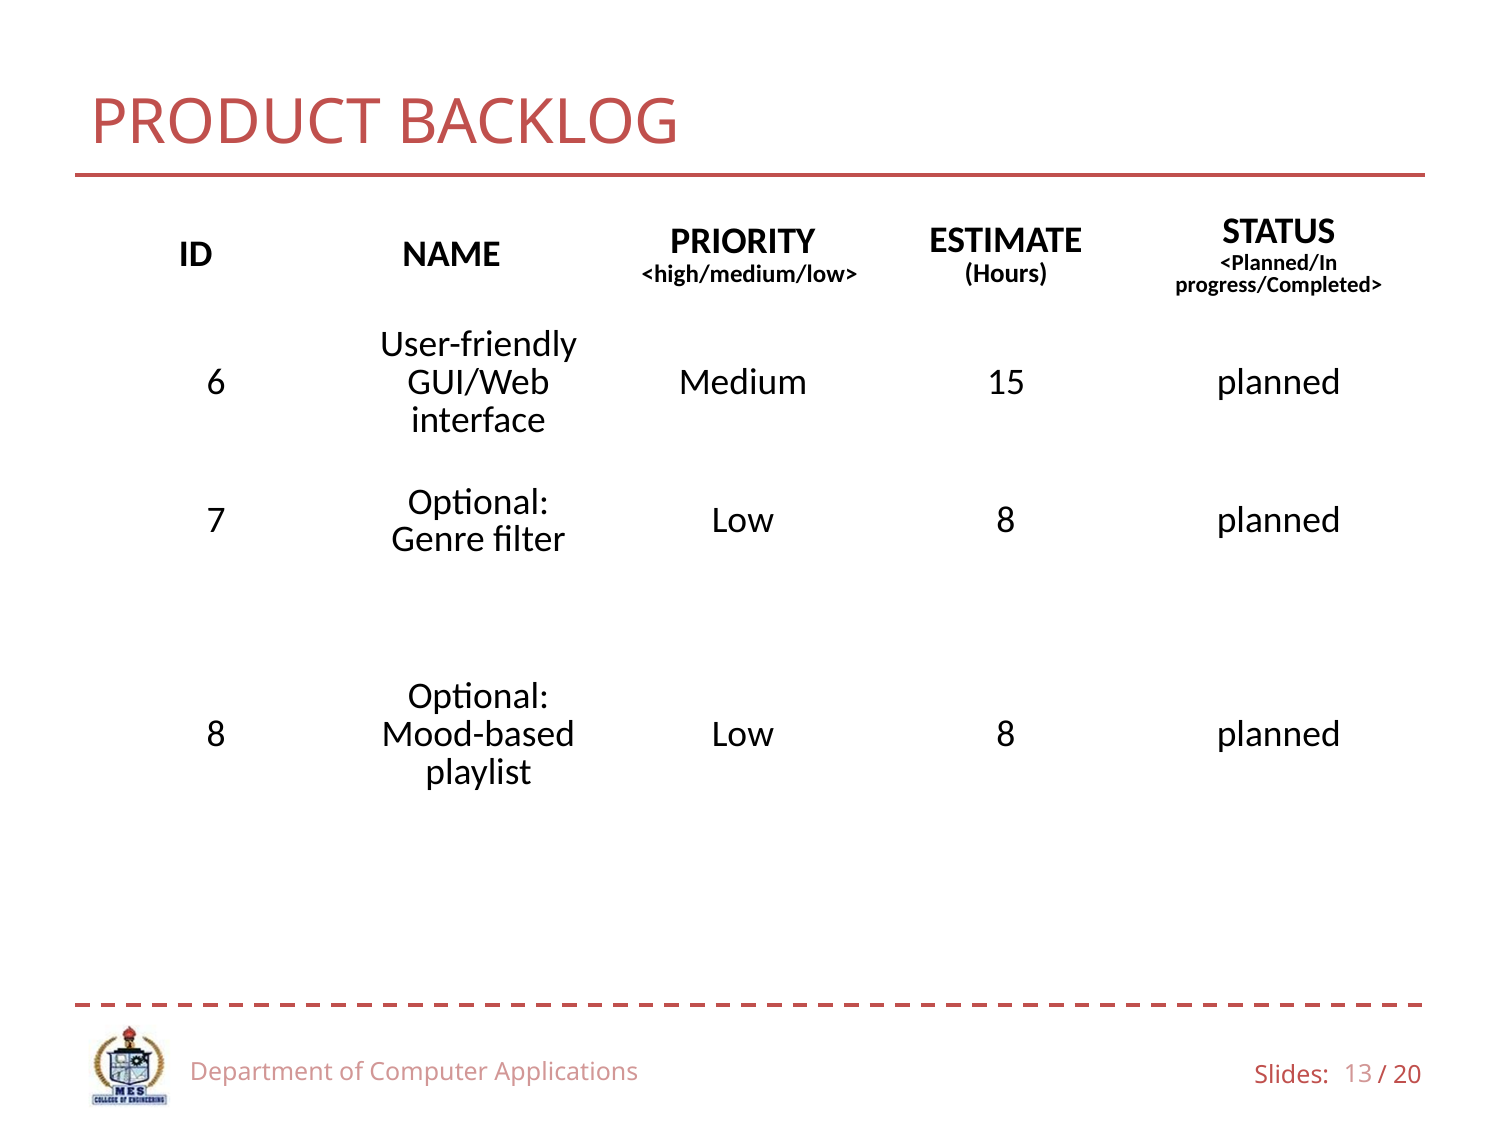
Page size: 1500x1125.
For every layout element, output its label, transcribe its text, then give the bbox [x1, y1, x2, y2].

table_cell 8 [88, 590, 345, 884]
title PRODUCT BACKLOG [73, 48, 1427, 189]
table_cell 7 [88, 457, 345, 590]
table_cell planned [1138, 457, 1420, 590]
picture [87, 1023, 171, 1109]
table_cell 8 [874, 590, 1138, 884]
table_header NAME [345, 200, 612, 314]
table_cell Optional: Mood-based playlist [345, 590, 612, 884]
table_header STATUS <Planned/In progress/Completed> [1138, 200, 1420, 314]
table_cell 6 [88, 314, 345, 457]
table_cell 15 [874, 314, 1138, 457]
table_header PRIORITY <high/medium/low> [612, 200, 874, 314]
table_cell Low [612, 457, 874, 590]
table_cell Medium [612, 314, 874, 457]
table_header ESTIMATE (Hours) [874, 200, 1138, 314]
table_cell planned [1138, 314, 1420, 457]
slide_number 13 [1325, 1044, 1388, 1105]
table_cell User-friendly GUI/Web interface [345, 314, 612, 457]
footer Department of Computer Applications [174, 1042, 675, 1103]
table_cell planned [1138, 590, 1420, 884]
table_cell 8 [874, 457, 1138, 590]
table_cell Optional: Genre filter [345, 457, 612, 590]
table_header ID [88, 200, 345, 314]
table_cell Low [612, 590, 874, 884]
